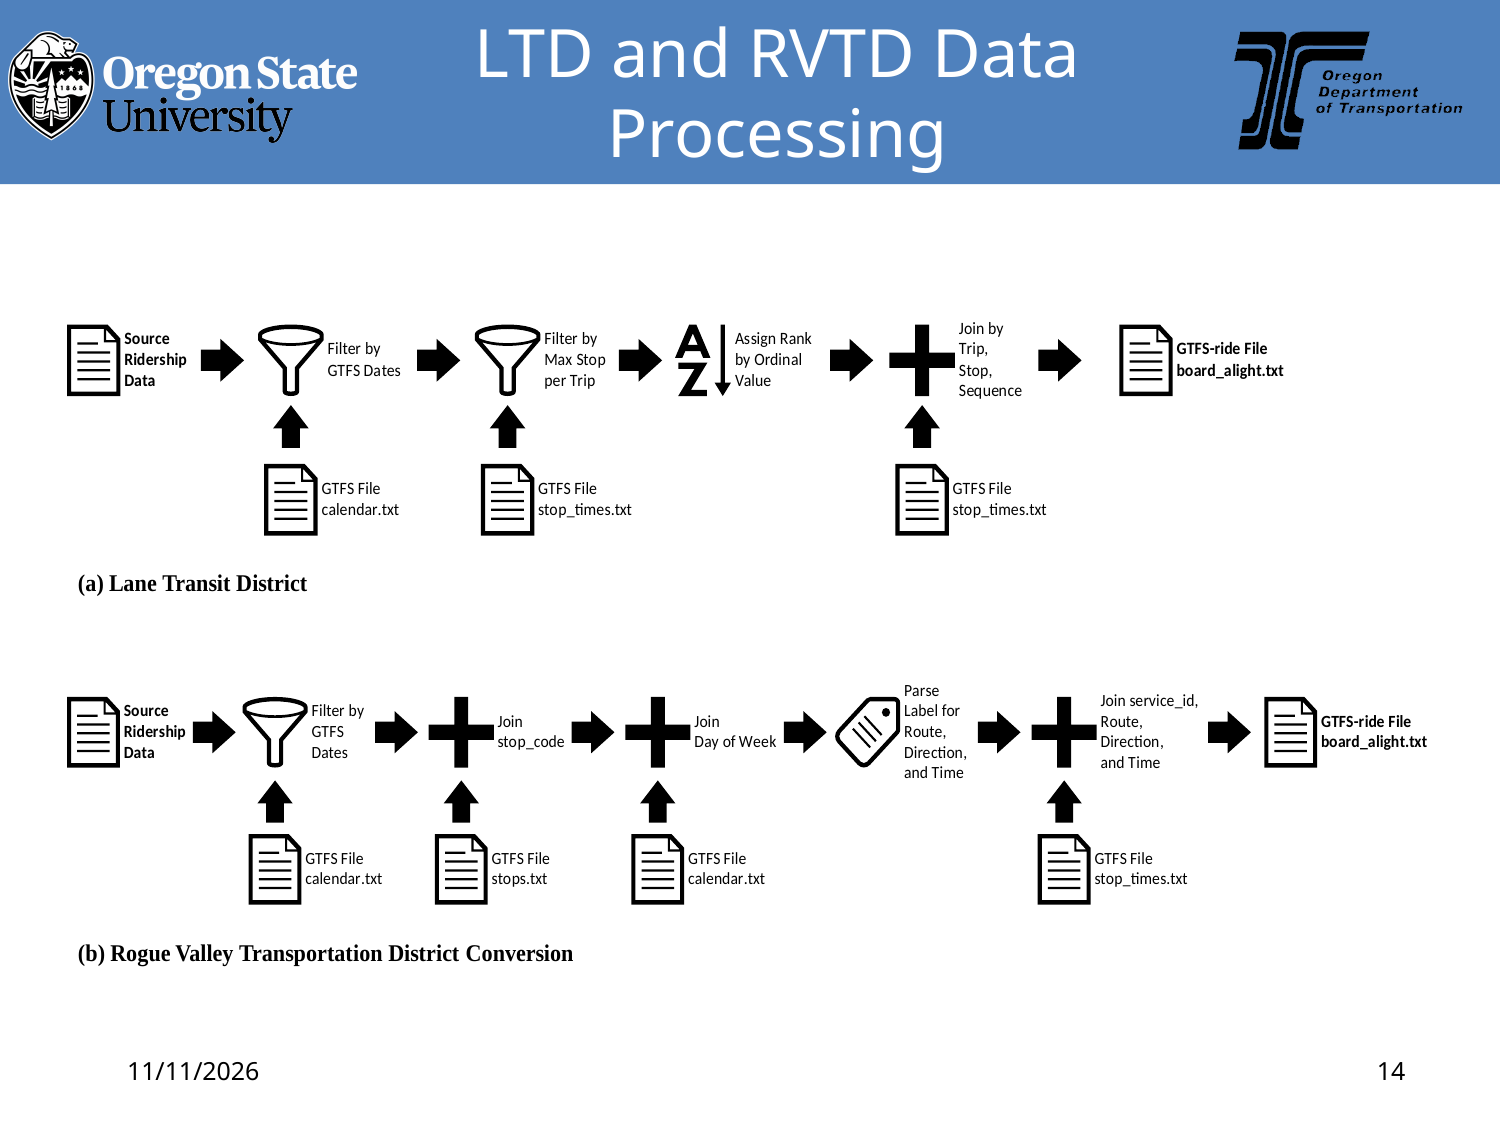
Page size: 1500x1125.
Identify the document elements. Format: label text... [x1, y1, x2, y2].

picture [1188, 0, 1472, 181]
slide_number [112, 1042, 425, 1103]
title LTD and RVTD Data Processing [346, 24, 1210, 157]
picture [8, 31, 346, 143]
slide_number 14 [1105, 1042, 1421, 1103]
picture [63, 310, 1437, 981]
